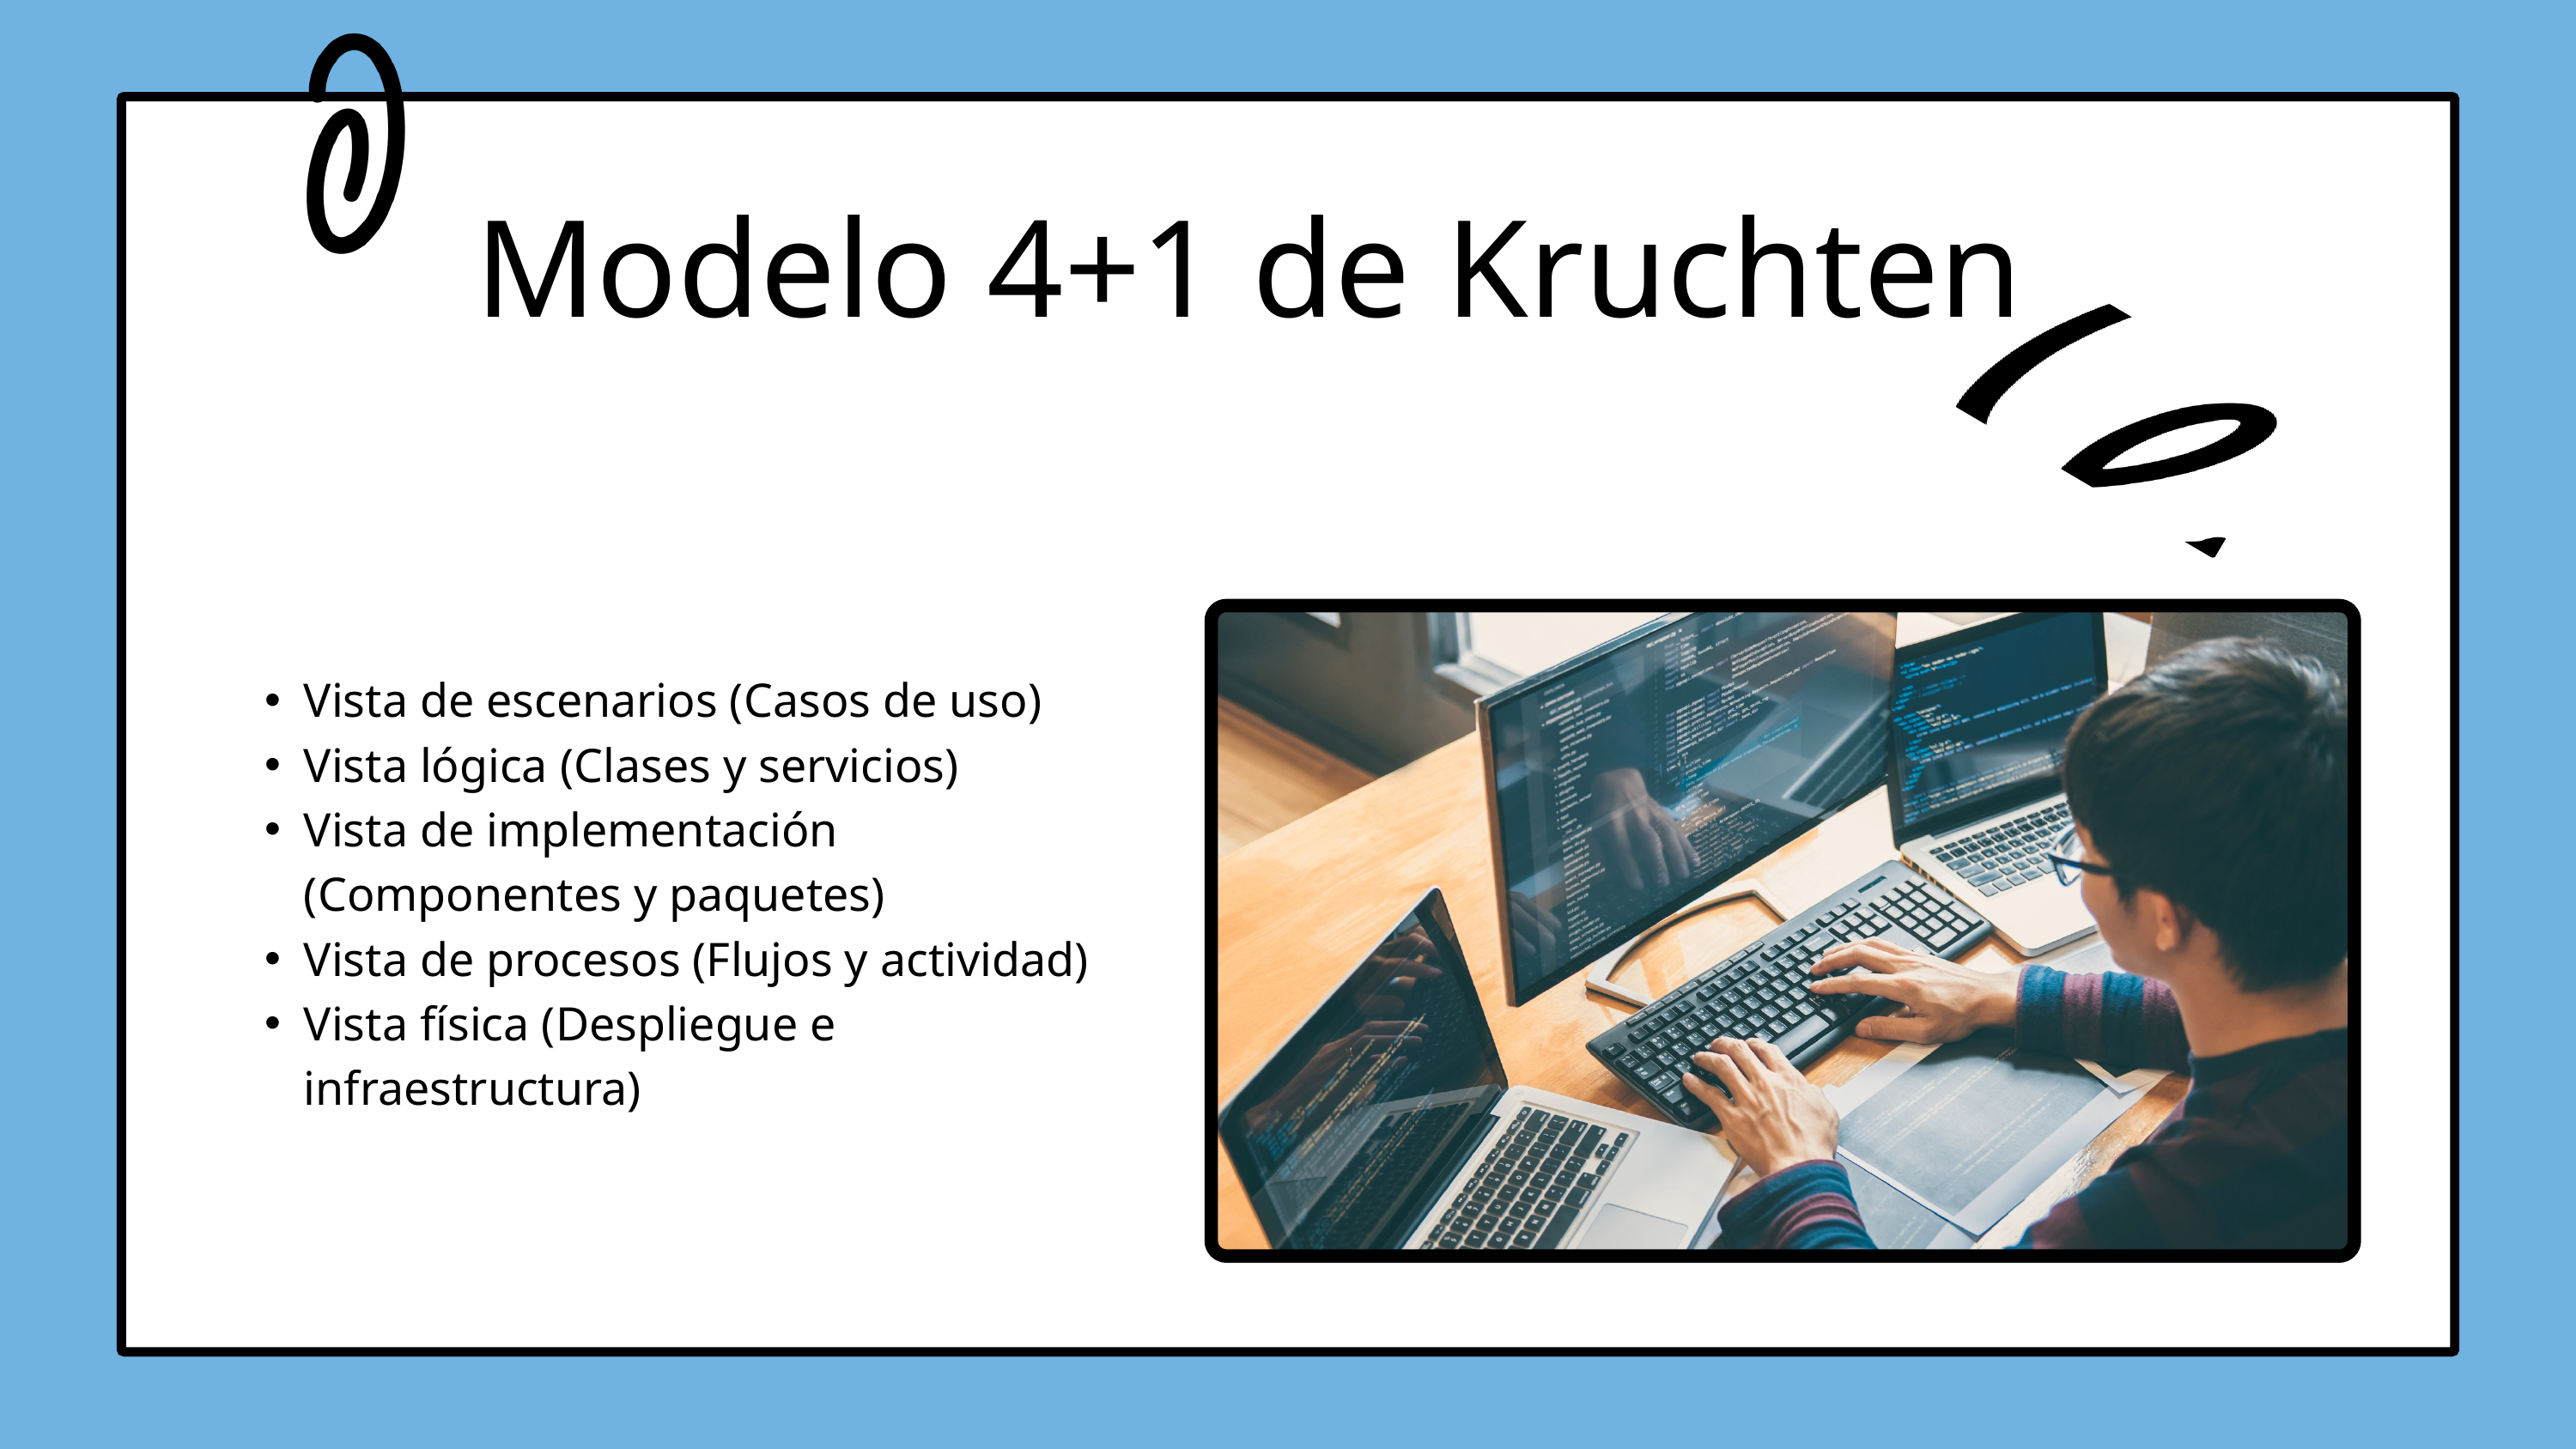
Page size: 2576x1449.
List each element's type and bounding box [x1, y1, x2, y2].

text_box [305, 30, 407, 94]
text_box [1211, 605, 2355, 1257]
text_box [121, 96, 2455, 1353]
